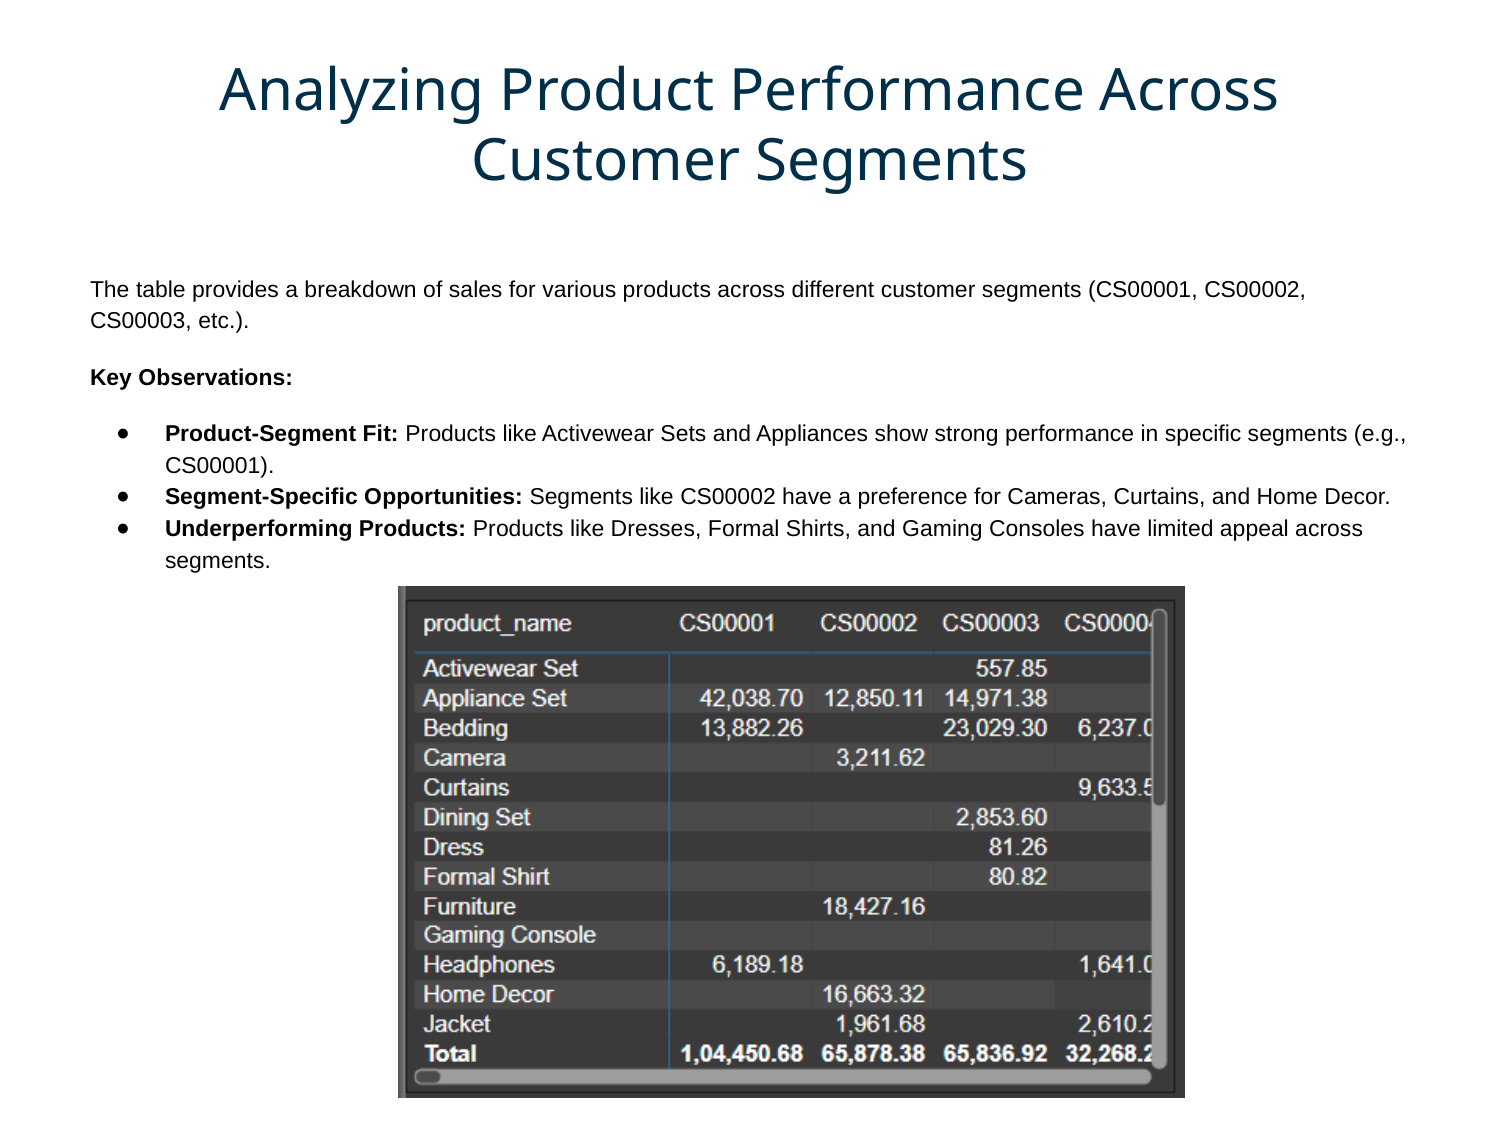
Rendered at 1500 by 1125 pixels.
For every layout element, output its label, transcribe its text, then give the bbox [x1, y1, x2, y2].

picture [398, 586, 1185, 1098]
title Analyzing Product Performance Across Customer Segments [75, 45, 1425, 233]
list The table provides a breakdown of sales for various products across different customer segments (CS00001, CS00002, CS00003, etc.). Key Observations: Product-Segment Fit: Products like Activewear Sets and Appliances show strong performance in specific segments (e.g., CS00001). Segment-Specific Opportunities: Segments like CS00002 have a preference for Cameras, Curtains, and Home Decor. Underperforming Products: Products like Dresses, Formal Shirts, and Gaming Consoles have limited appeal across segments. [75, 262, 1425, 1005]
